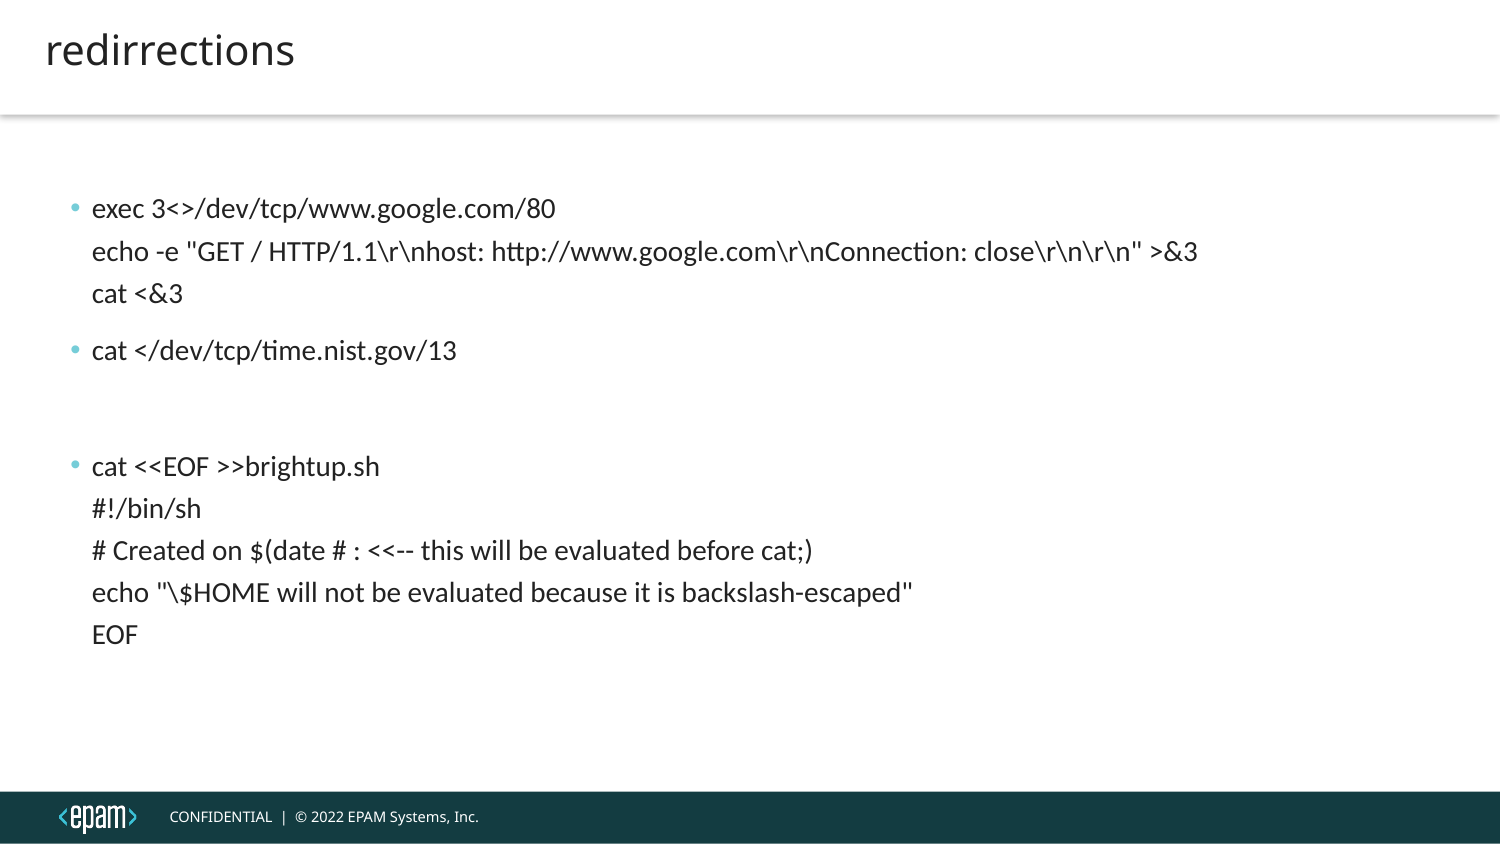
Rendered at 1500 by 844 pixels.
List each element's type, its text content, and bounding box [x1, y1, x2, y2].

list redirrections [0, 0, 1500, 115]
list exec 3<>/dev/tcp/www.google.com/80 echo -e "GET / HTTP/1.1\r\nhost: http://www.google.com\r\nConnection: close\r\n\r\n" >&3 cat <&3 cat </dev/tcp/time.nist.gov/13 cat <<EOF >>brightup.sh #!/bin/sh # Created on $(date # : <<-- this will be evaluated before cat;) echo "\$HOME will not be evaluated because it is backslash-escaped" EOF [59, 177, 1426, 734]
